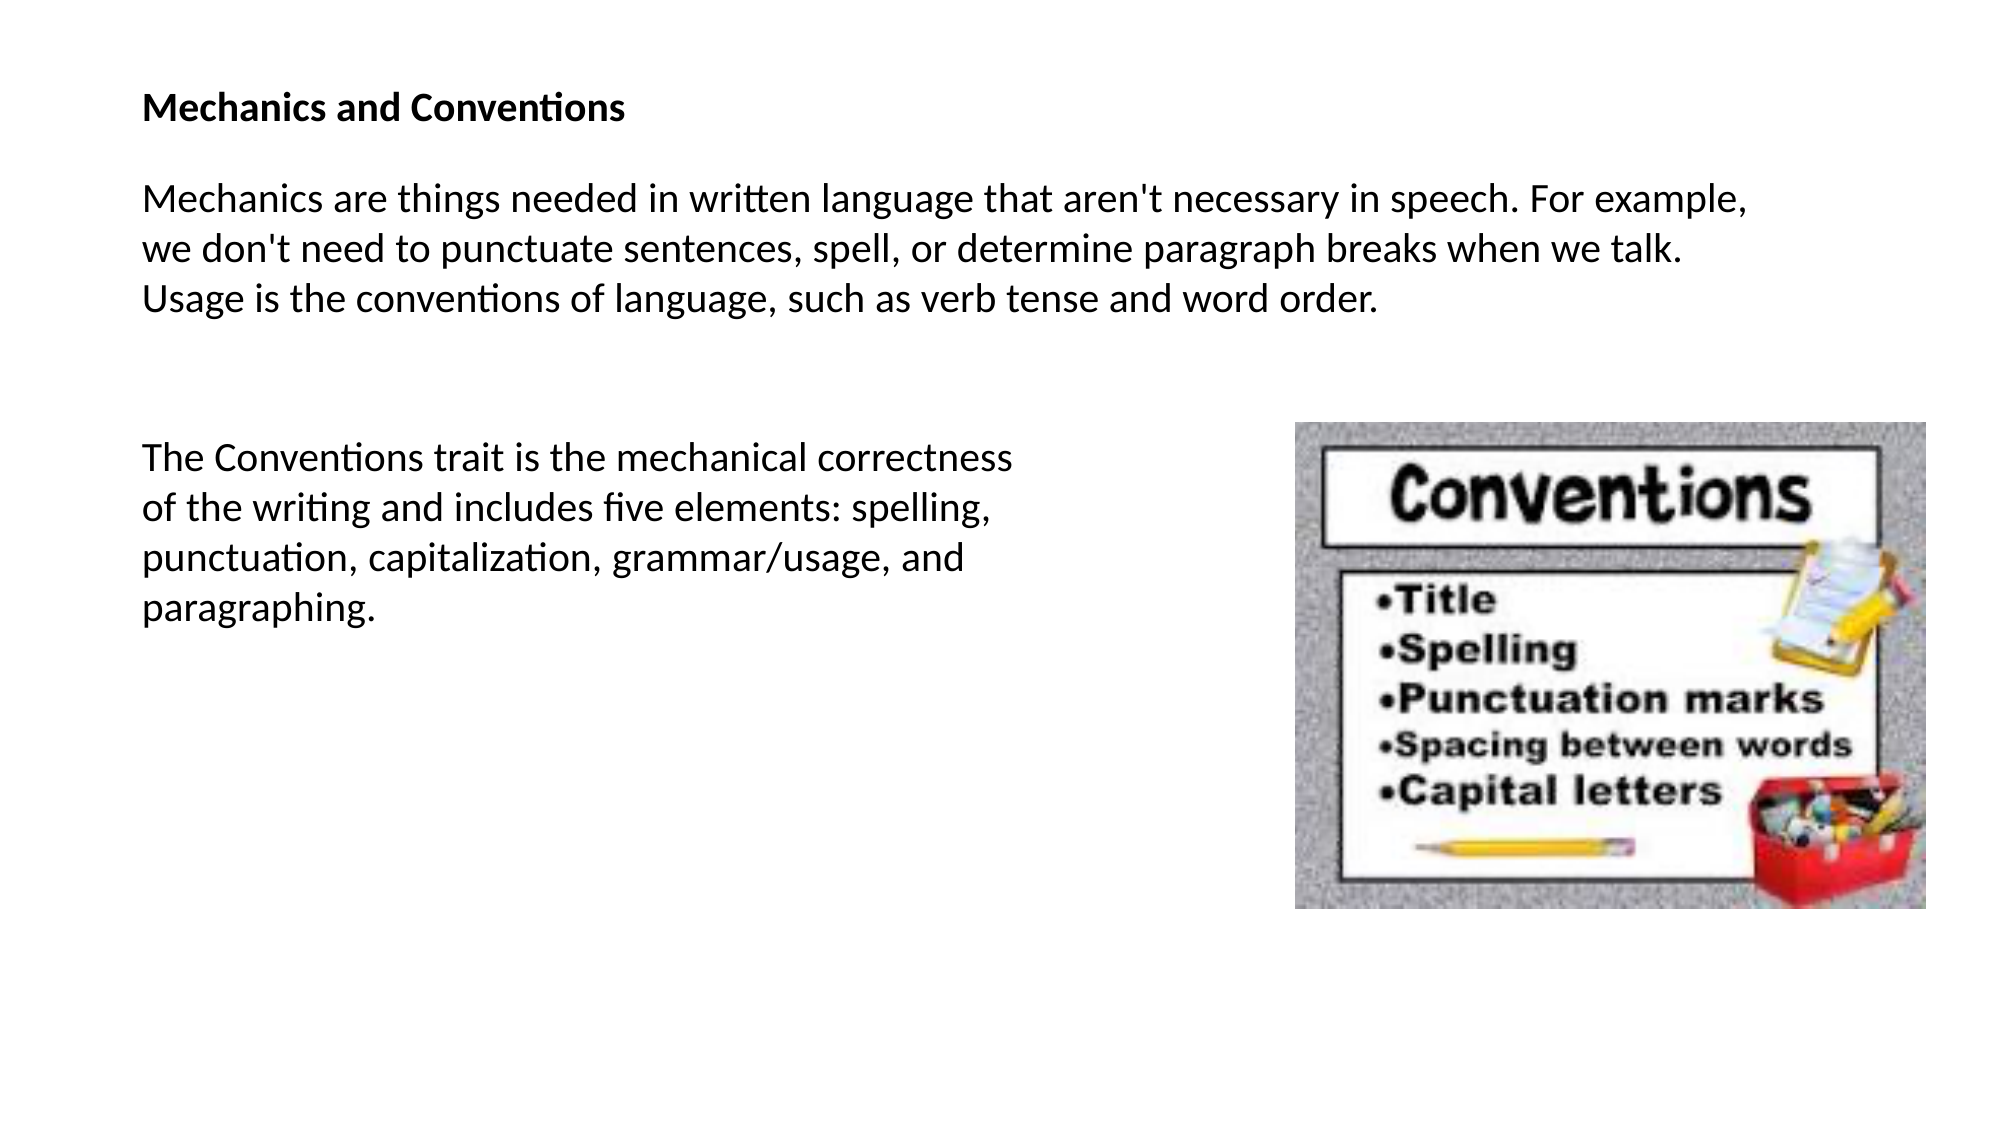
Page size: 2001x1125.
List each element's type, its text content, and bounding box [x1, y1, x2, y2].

text_box Mechanics are things needed in written language that aren't necessary in speech. For example, we don't need to punctuate sentences, spell, or determine paragraph breaks when we talk. Usage is the conventions of language, such as verb tense and word order. [127, 163, 1768, 329]
text_box The Conventions trait is the mechanical correctness of the writing and includes five elements: spelling, punctuation, capitalization, grammar/usage, and paragraphing. [127, 422, 1062, 637]
picture [1295, 422, 1926, 910]
text_box Mechanics and Conventions [127, 72, 918, 163]
